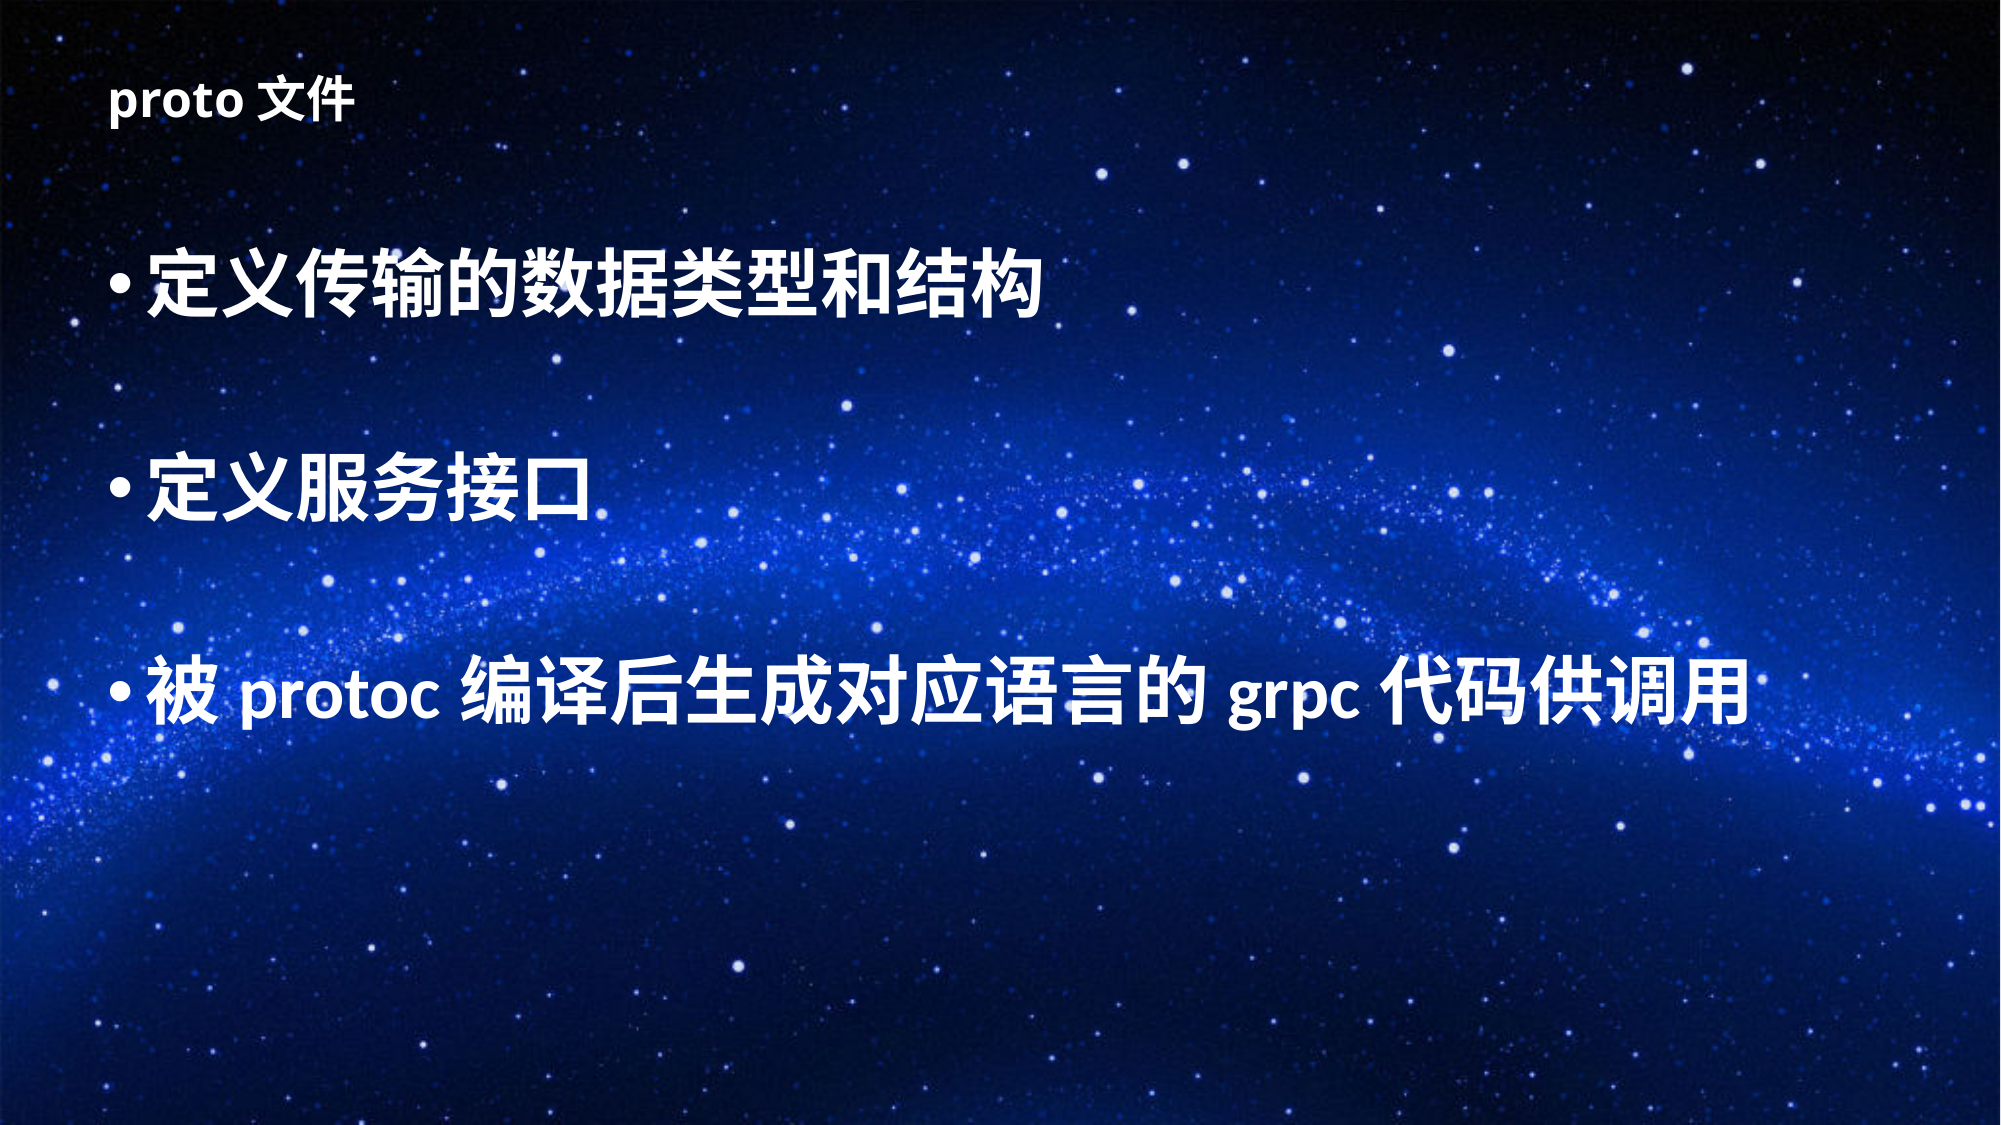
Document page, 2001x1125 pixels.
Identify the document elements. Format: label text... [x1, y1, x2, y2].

list 定义传输的数据类型和结构 定义服务接口 被protoc编译后生成对应语言的grpc代码供调用 [92, 239, 1818, 954]
text_box proto文件 [92, 59, 962, 135]
picture [0, 0, 2001, 1125]
